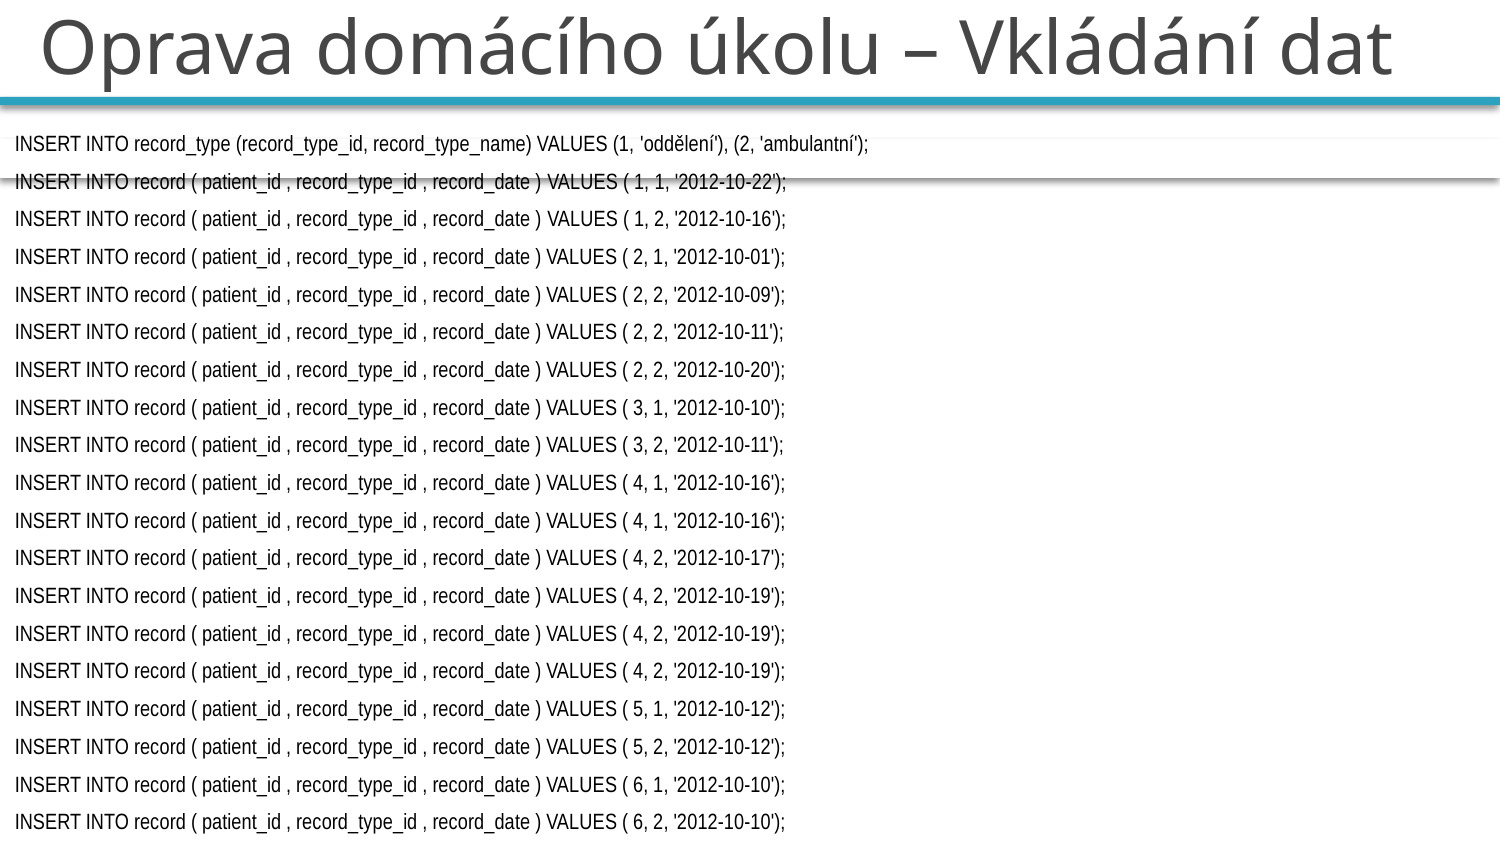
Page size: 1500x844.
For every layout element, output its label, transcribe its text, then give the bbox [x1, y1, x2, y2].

title Oprava domácího úkolu – Vkládání dat [24, 19, 1463, 97]
list INSERT INTO record_type (record_type_id, record_type_name) VALUES (1, 'oddělení'), (2, 'ambulantní'); INSERT INTO record ( patient_id , record_type_id , record_date ) VALUES ( 1, 1, '2012-10-22'); INSERT INTO record ( patient_id , record_type_id , record_date ) VALUES ( 1, 2, '2012-10-16'); INSERT INTO record ( patient_id , record_type_id , record_date ) VALUES ( 2, 1, '2012-10-01'); INSERT INTO record ( patient_id , record_type_id , record_date ) VALUES ( 2, 2, '2012-10-09'); INSERT INTO record ( patient_id , record_type_id , record_date ) VALUES ( 2, 2, '2012-10-11'); INSERT INTO record ( patient_id , record_type_id , record_date ) VALUES ( 2, 2, '2012-10-20'); INSERT INTO record ( patient_id , record_type_id , record_date ) VALUES ( 3, 1, '2012-10-10'); INSERT INTO record ( patient_id , record_type_id , record_date ) VALUES ( 3, 2, '2012-10-11'); INSERT INTO record ( patient_id , record_type_id , record_date ) VALUES ( 4, 1, '2012-10-16'); INSERT INTO record ( patient_id , record_type_id , record_date ) VALUES ( 4, 1, '2012-10-16'); INSERT INTO record ( patient_id , record_type_id , record_date ) VALUES ( 4, 2, '2012-10-17'); INSERT INTO record ( patient_id , record_type_id , record_date ) VALUES ( 4, 2, '2012-10-19'); INSERT INTO record ( patient_id , record_type_id , record_date ) VALUES ( 4, 2, '2012-10-19'); INSERT INTO record ( patient_id , record_type_id , record_date ) VALUES ( 4, 2, '2012-10-19'); INSERT INTO record ( patient_id , record_type_id , record_date ) VALUES ( 5, 1, '2012-10-12'); INSERT INTO record ( patient_id , record_type_id , record_date ) VALUES ( 5, 2, '2012-10-12'); INSERT INTO record ( patient_id , record_type_id , record_date ) VALUES ( 6, 1, '2012-10-10'); INSERT INTO record ( patient_id , record_type_id , record_date ) VALUES ( 6, 2, '2012-10-10'); [0, 121, 1500, 844]
